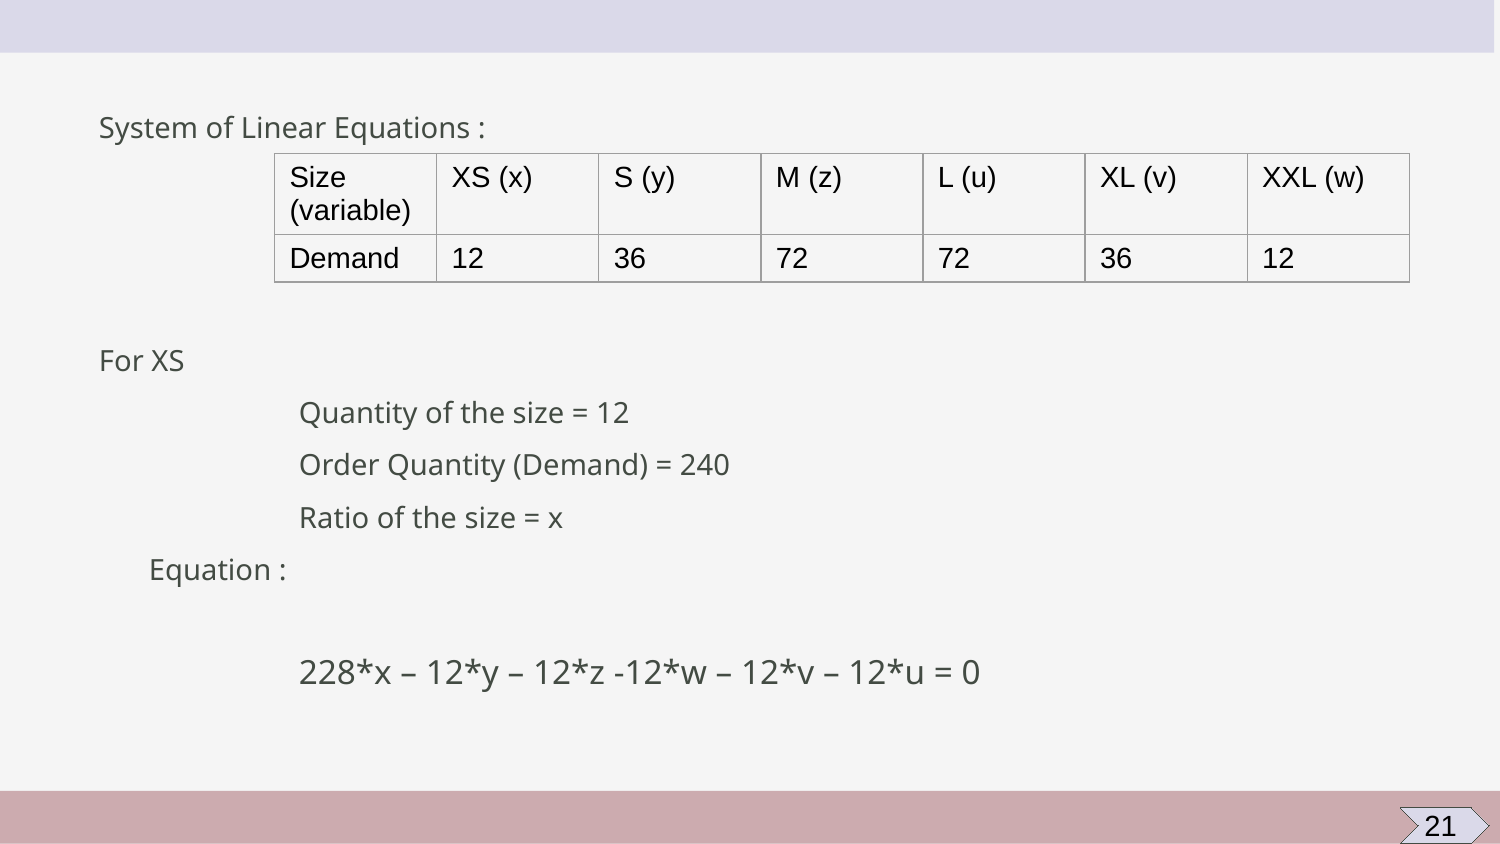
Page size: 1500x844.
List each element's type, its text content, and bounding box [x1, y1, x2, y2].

table_header S (y) [599, 154, 760, 234]
text_box [1480, 816, 1490, 835]
text_box 21 [1409, 800, 1480, 844]
text_box [1400, 834, 1409, 844]
table_cell 72 [762, 235, 922, 281]
table_cell 36 [599, 235, 760, 281]
table_cell 12 [1248, 235, 1409, 281]
table_cell 36 [1086, 235, 1247, 281]
table_cell 72 [924, 235, 1084, 281]
table_header M (z) [762, 154, 922, 234]
table_header Size (variable) [275, 154, 436, 234]
table_cell 12 [437, 235, 598, 281]
table_header XS (x) [437, 154, 598, 234]
table_header XXL (w) [1248, 154, 1409, 234]
table_cell Demand [275, 235, 436, 281]
table_header L (u) [924, 154, 1084, 234]
text_box [1400, 807, 1409, 817]
table_header XL (v) [1086, 154, 1247, 234]
